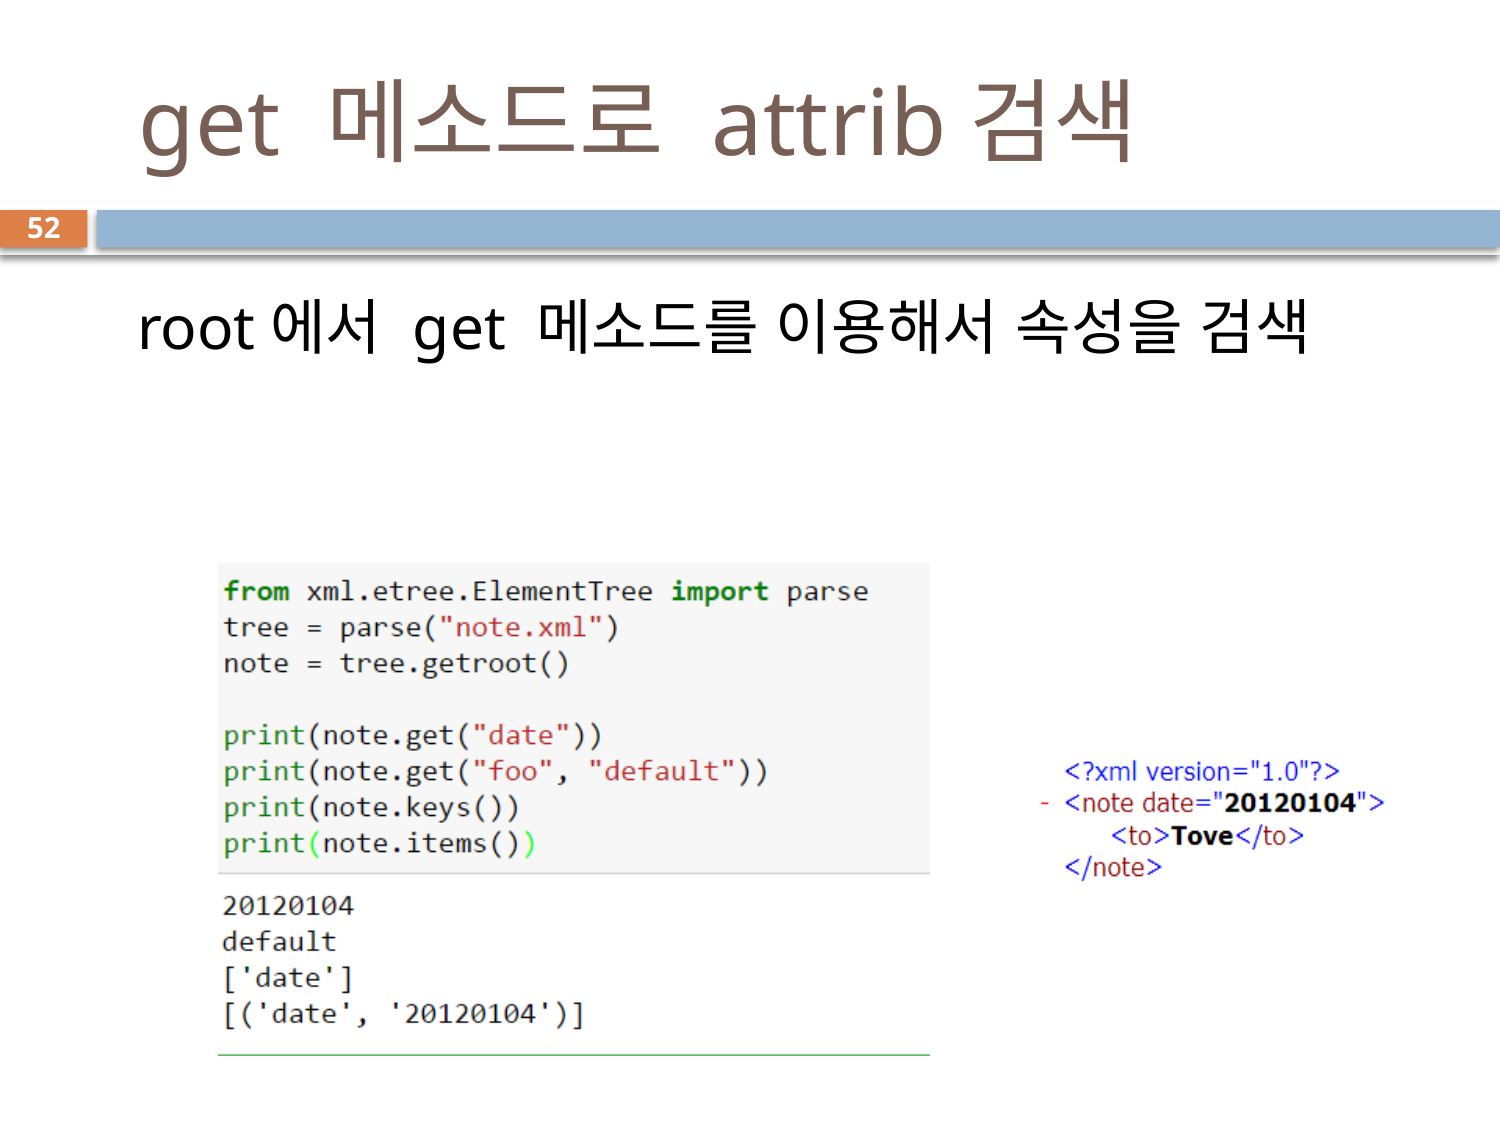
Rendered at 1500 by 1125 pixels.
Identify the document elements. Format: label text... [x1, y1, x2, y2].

list root에서 get 메소드를 이용해서 속성을 검색 [75, 267, 1425, 492]
picture [1033, 715, 1471, 992]
picture [218, 562, 930, 1056]
slide_number 52 [0, 208, 88, 249]
title get 메소드로 attrib검색 [100, 37, 1438, 200]
